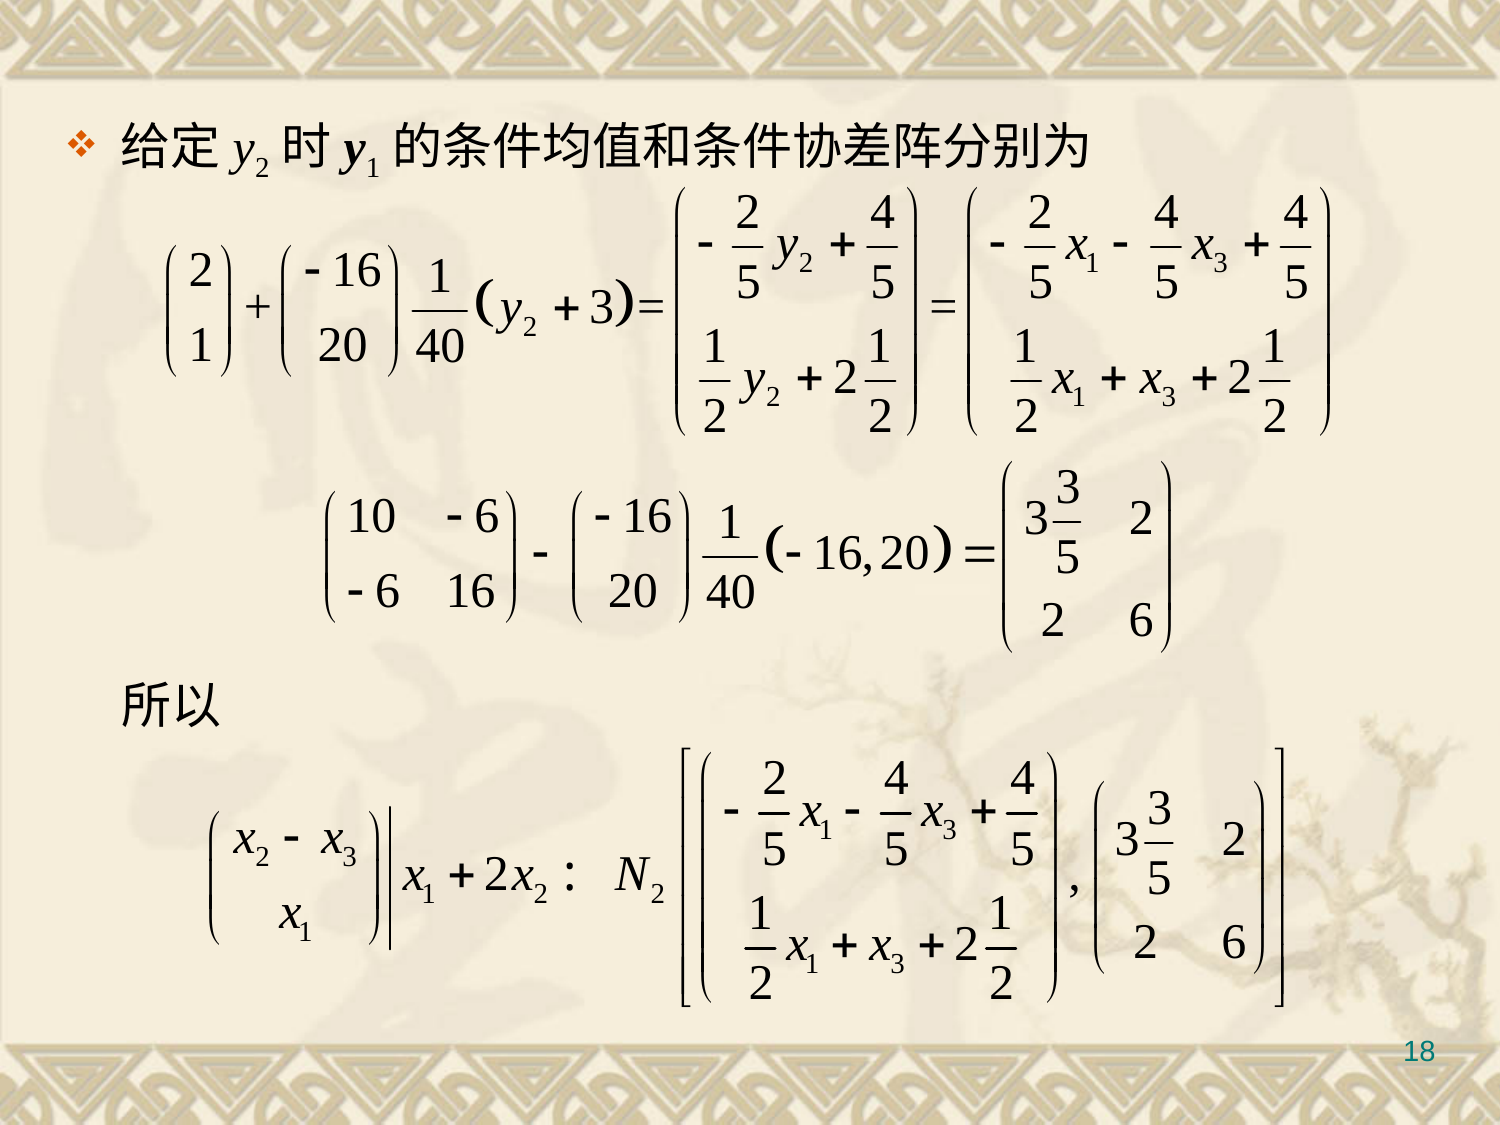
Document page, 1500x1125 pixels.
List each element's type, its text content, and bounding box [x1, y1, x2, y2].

picture [0, 0, 1500, 1125]
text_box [203, 742, 1298, 1014]
slide_number 18 [1074, 1024, 1451, 1103]
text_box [160, 181, 1341, 658]
list 给定y2时y1的条件均值和条件协差阵分别为 所以 [49, 107, 1451, 1001]
